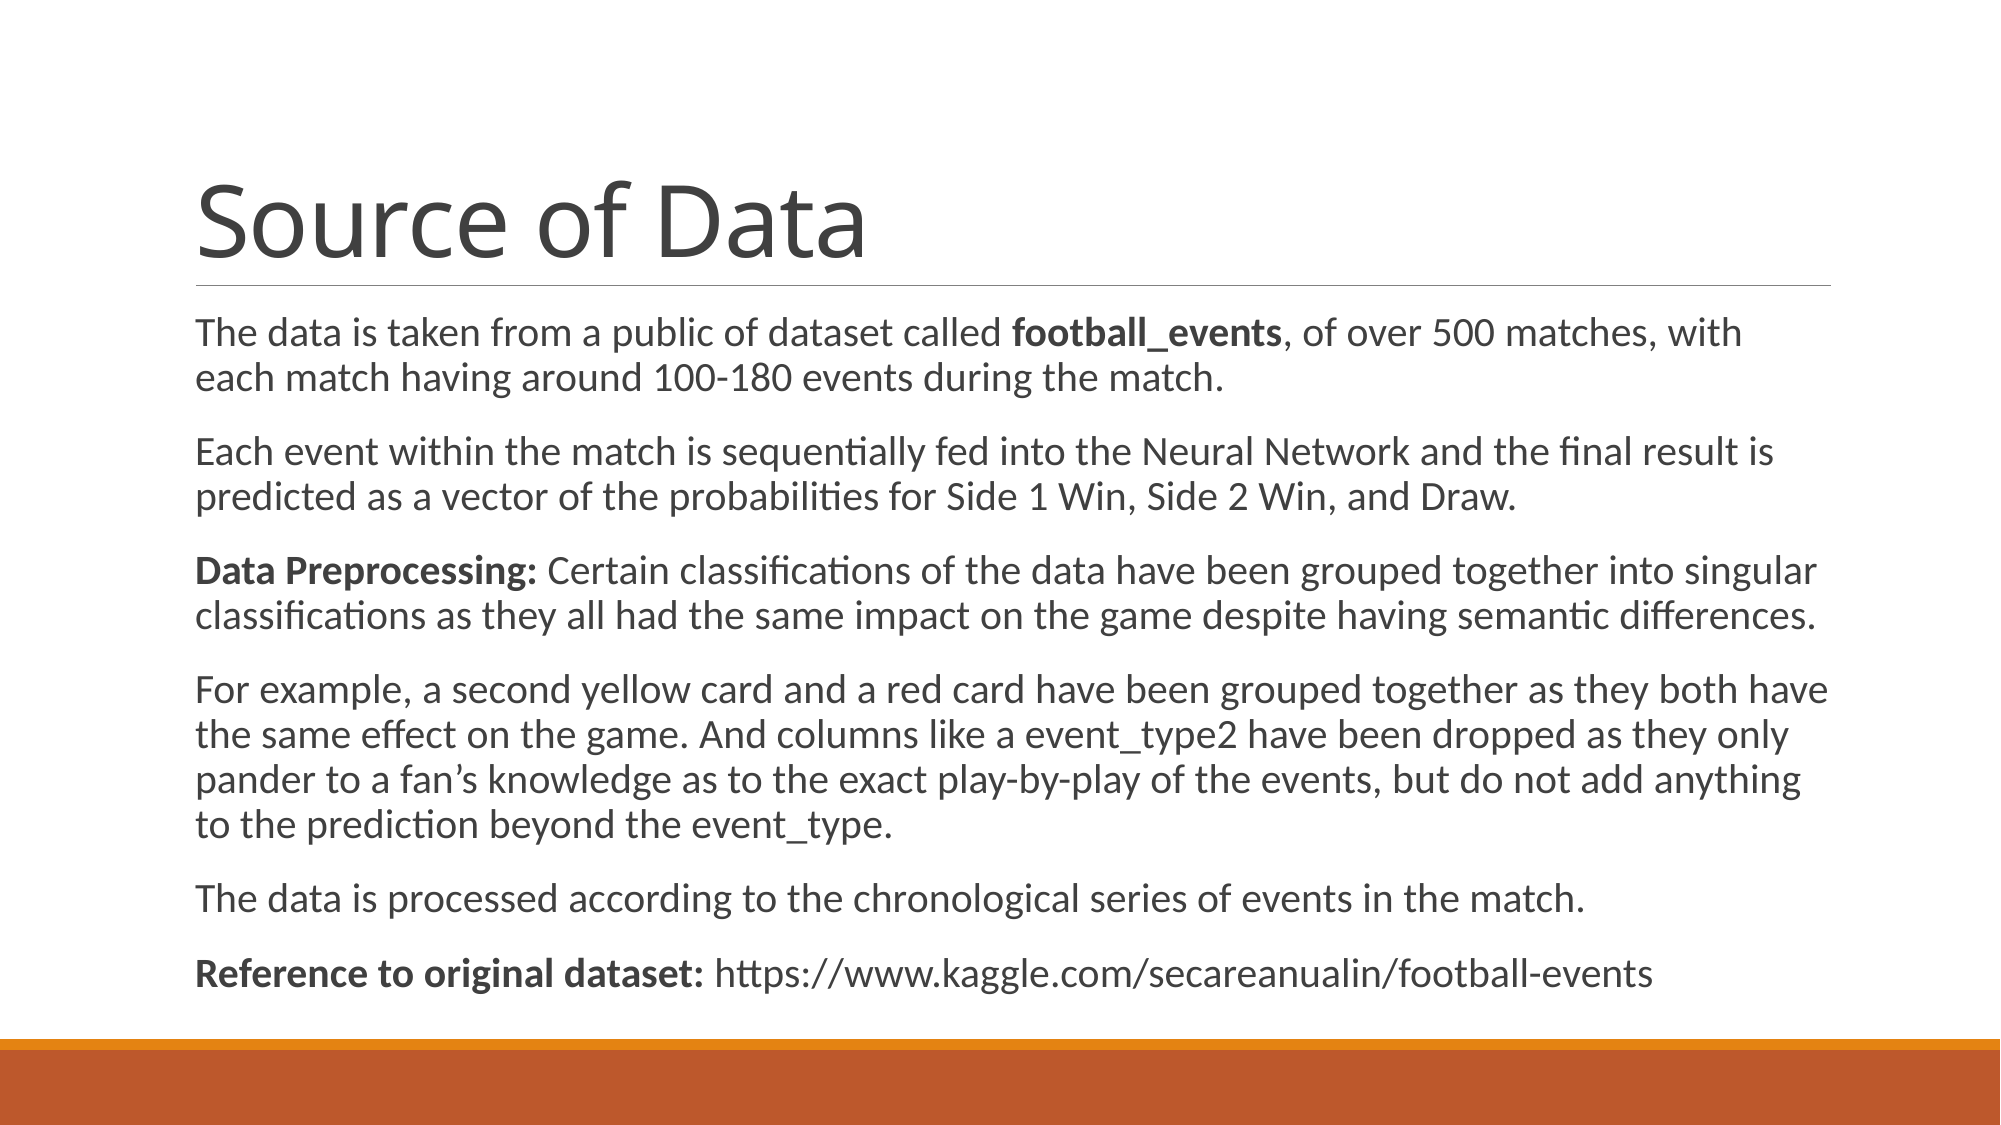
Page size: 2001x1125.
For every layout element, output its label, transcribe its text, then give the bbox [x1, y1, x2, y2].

list The data is taken from a public of dataset called football_events, of over 500 matches, with each match having around 100-180 events during the match. Each event within the match is sequentially fed into the Neural Network and the final result is predicted as a vector of the probabilities for Side 1 Win, Side 2 Win, and Draw. Data Preprocessing: Certain classifications of the data have been grouped together into singular classifications as they all had the same impact on the game despite having semantic differences. For example, a second yellow card and a red card have been grouped together as they both have the same effect on the game. And columns like a event_type2 have been dropped as they only pander to a fan’s knowledge as to the exact play-by-play of the events, but do not add anything to the prediction beyond the event_type. The data is processed according to the chronological series of events in the match. Reference to original dataset: https://www.kaggle.com/secareanualin/football-events [180, 302, 1830, 1022]
title Source of Data [180, 47, 1830, 285]
